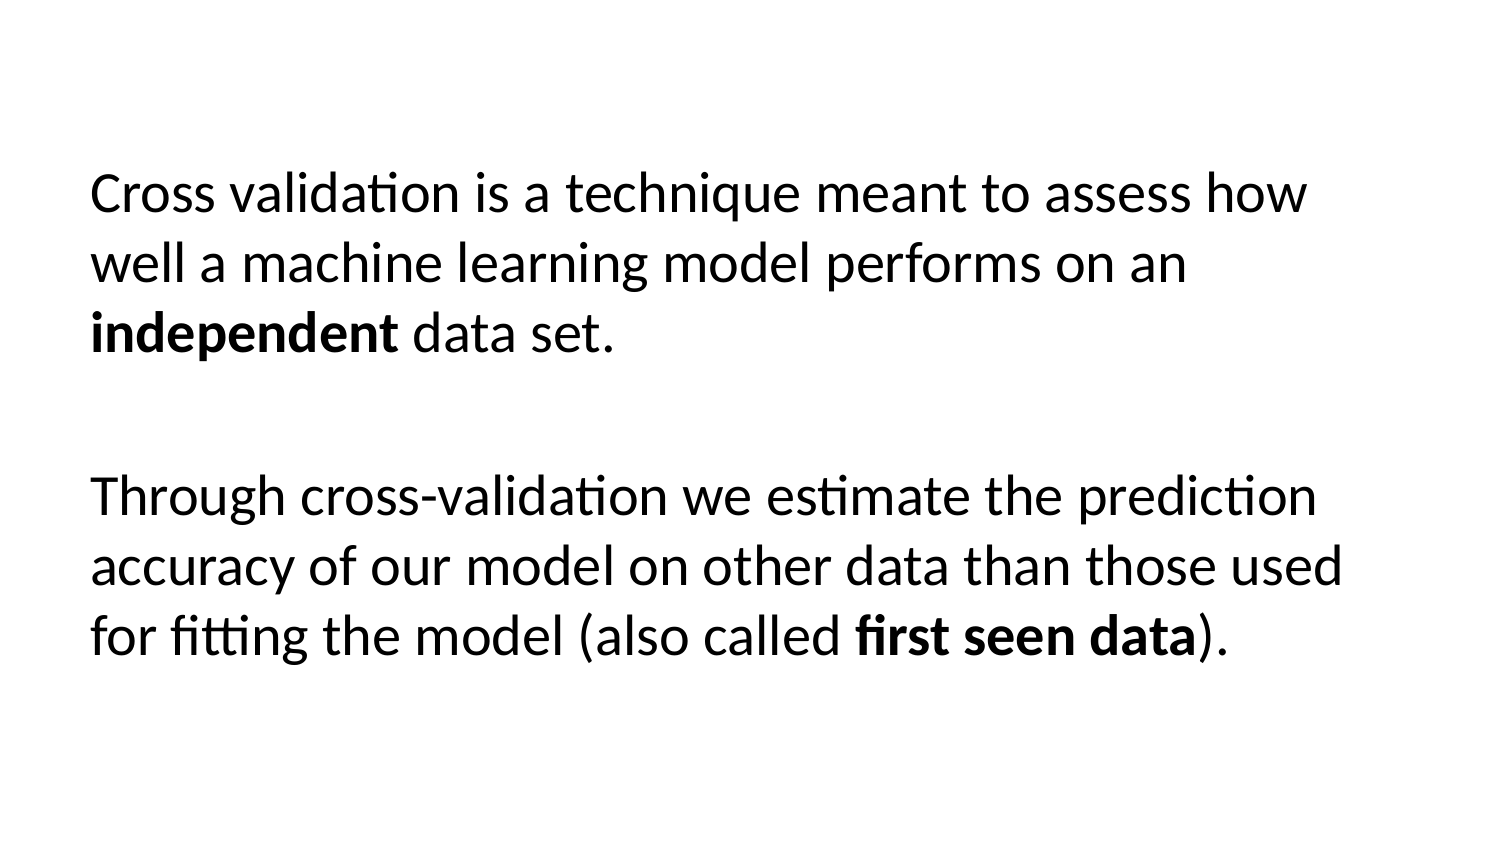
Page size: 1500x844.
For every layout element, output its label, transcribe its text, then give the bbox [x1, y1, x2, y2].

list Cross validation is a technique meant to assess how well a machine learning model performs on an independent data set. Through cross-validation we estimate the prediction accuracy of our model on other data than those used for fitting the model (also called first seen data). [75, 146, 1425, 704]
